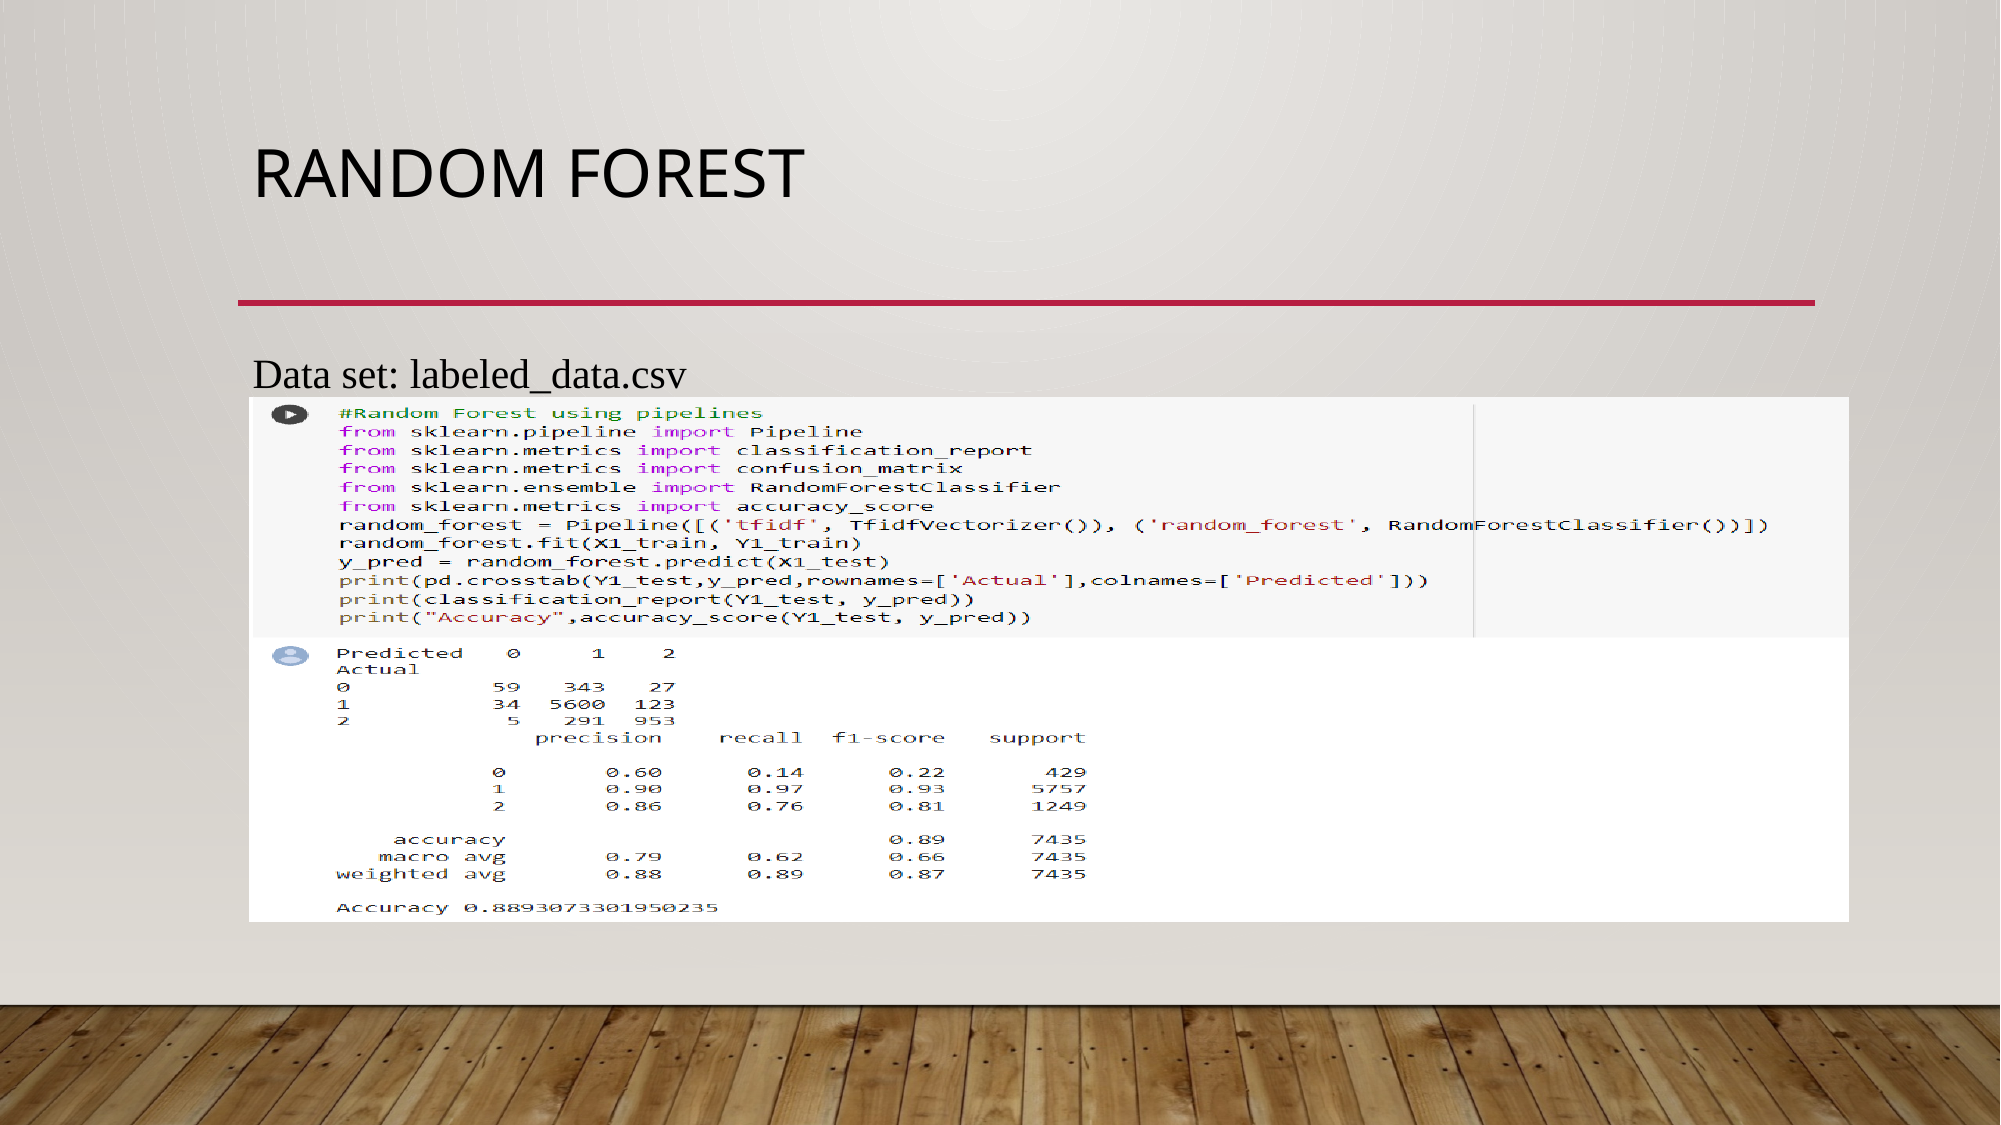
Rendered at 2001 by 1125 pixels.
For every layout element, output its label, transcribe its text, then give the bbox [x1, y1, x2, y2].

picture [0, 1005, 2000, 1125]
title Random Forest [237, 132, 1814, 264]
list Data set: labeled_data.csv [237, 329, 1814, 896]
picture [248, 397, 1849, 922]
